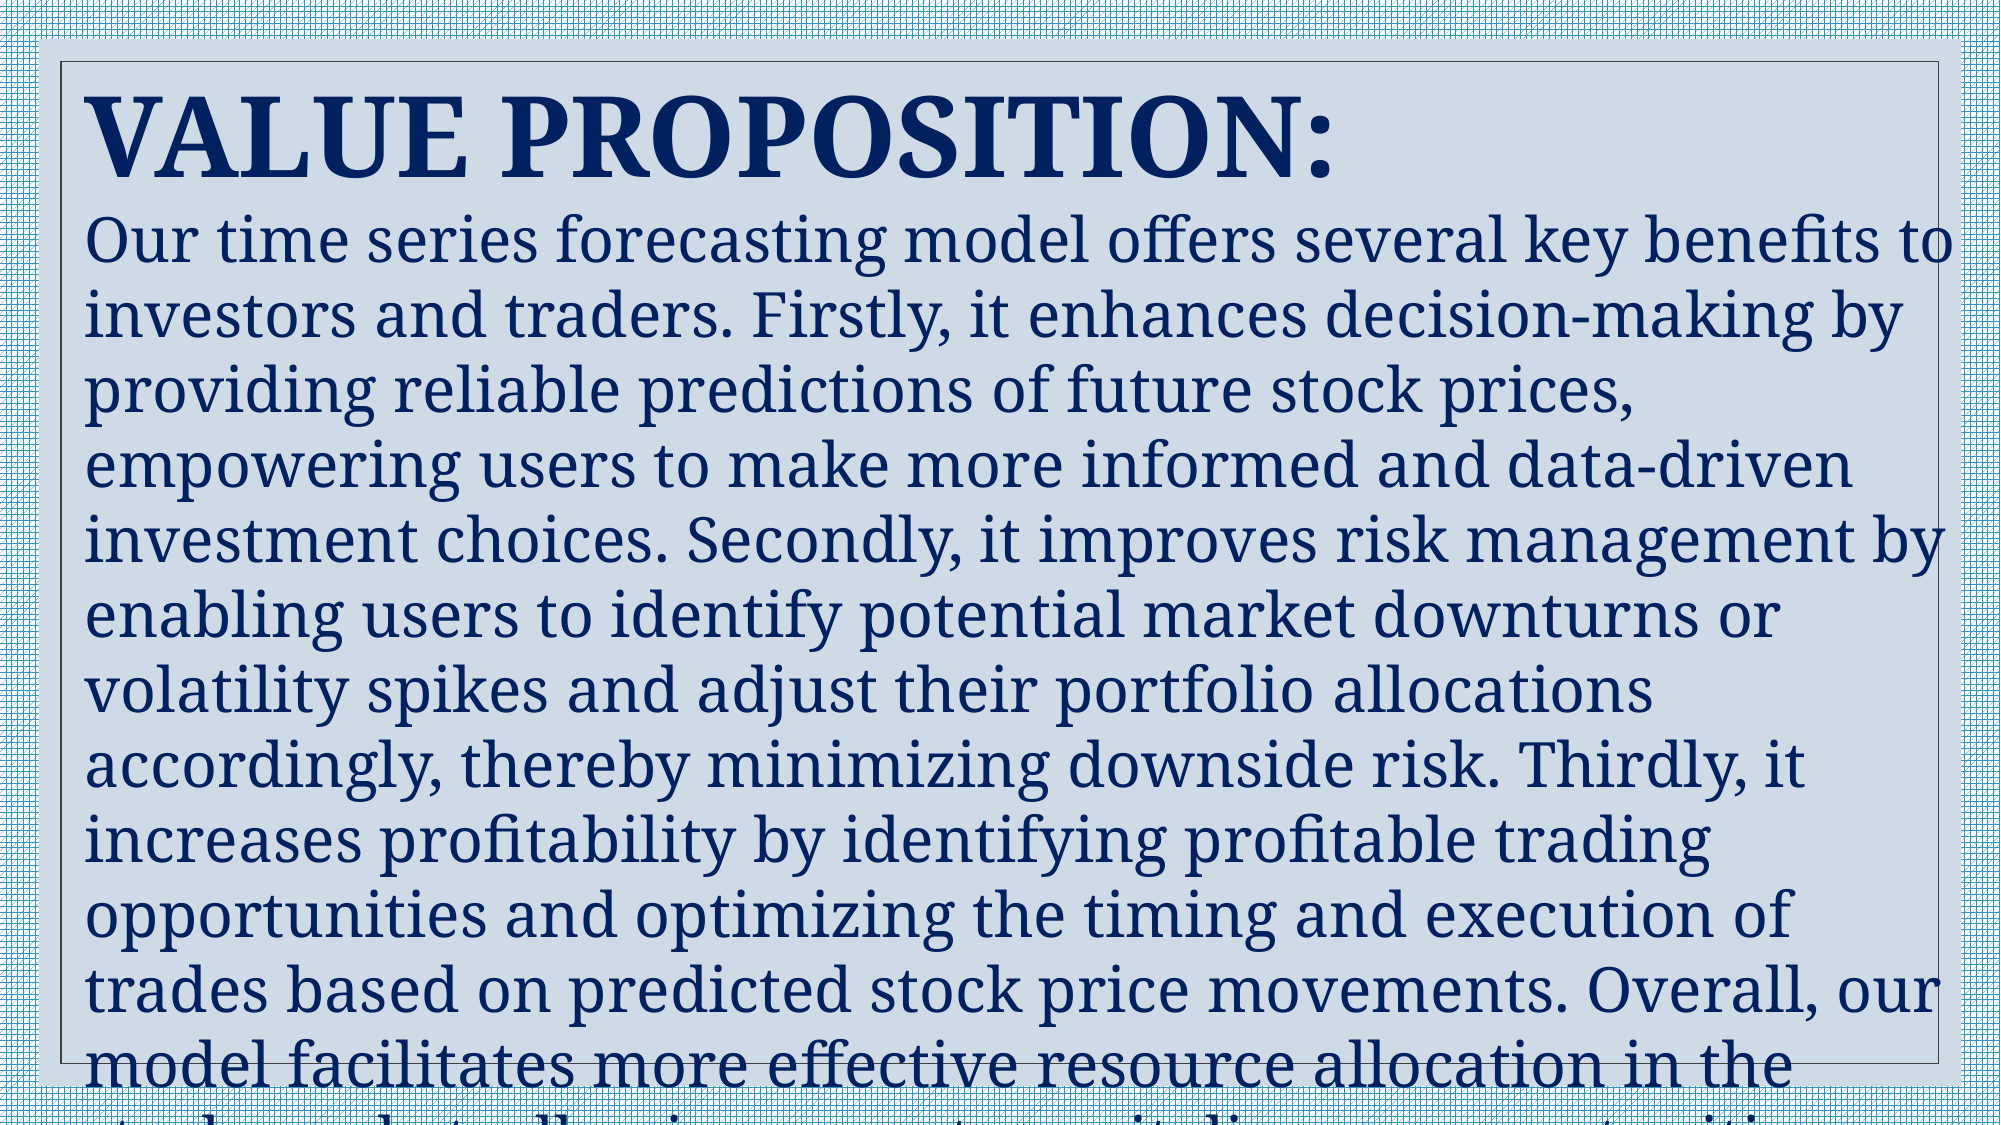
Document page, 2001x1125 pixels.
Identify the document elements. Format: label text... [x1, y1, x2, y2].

text_box VALUE PROPOSITION: Our time series forecasting model offers several key benefits to investors and traders. Firstly, it enhances decision-making by providing reliable predictions of future stock prices, empowering users to make more informed and data-driven investment choices. Secondly, it improves risk management by enabling users to identify potential market downturns or volatility spikes and adjust their portfolio allocations accordingly, thereby minimizing downside risk. Thirdly, it increases profitability by identifying profitable trading opportunities and optimizing the timing and execution of trades based on predicted stock price movements. Overall, our model facilitates more effective resource allocation in the stock market, allowing users to capitalize on opportunities while mitigating risks and maximizing returns. [69, 57, 1974, 1125]
